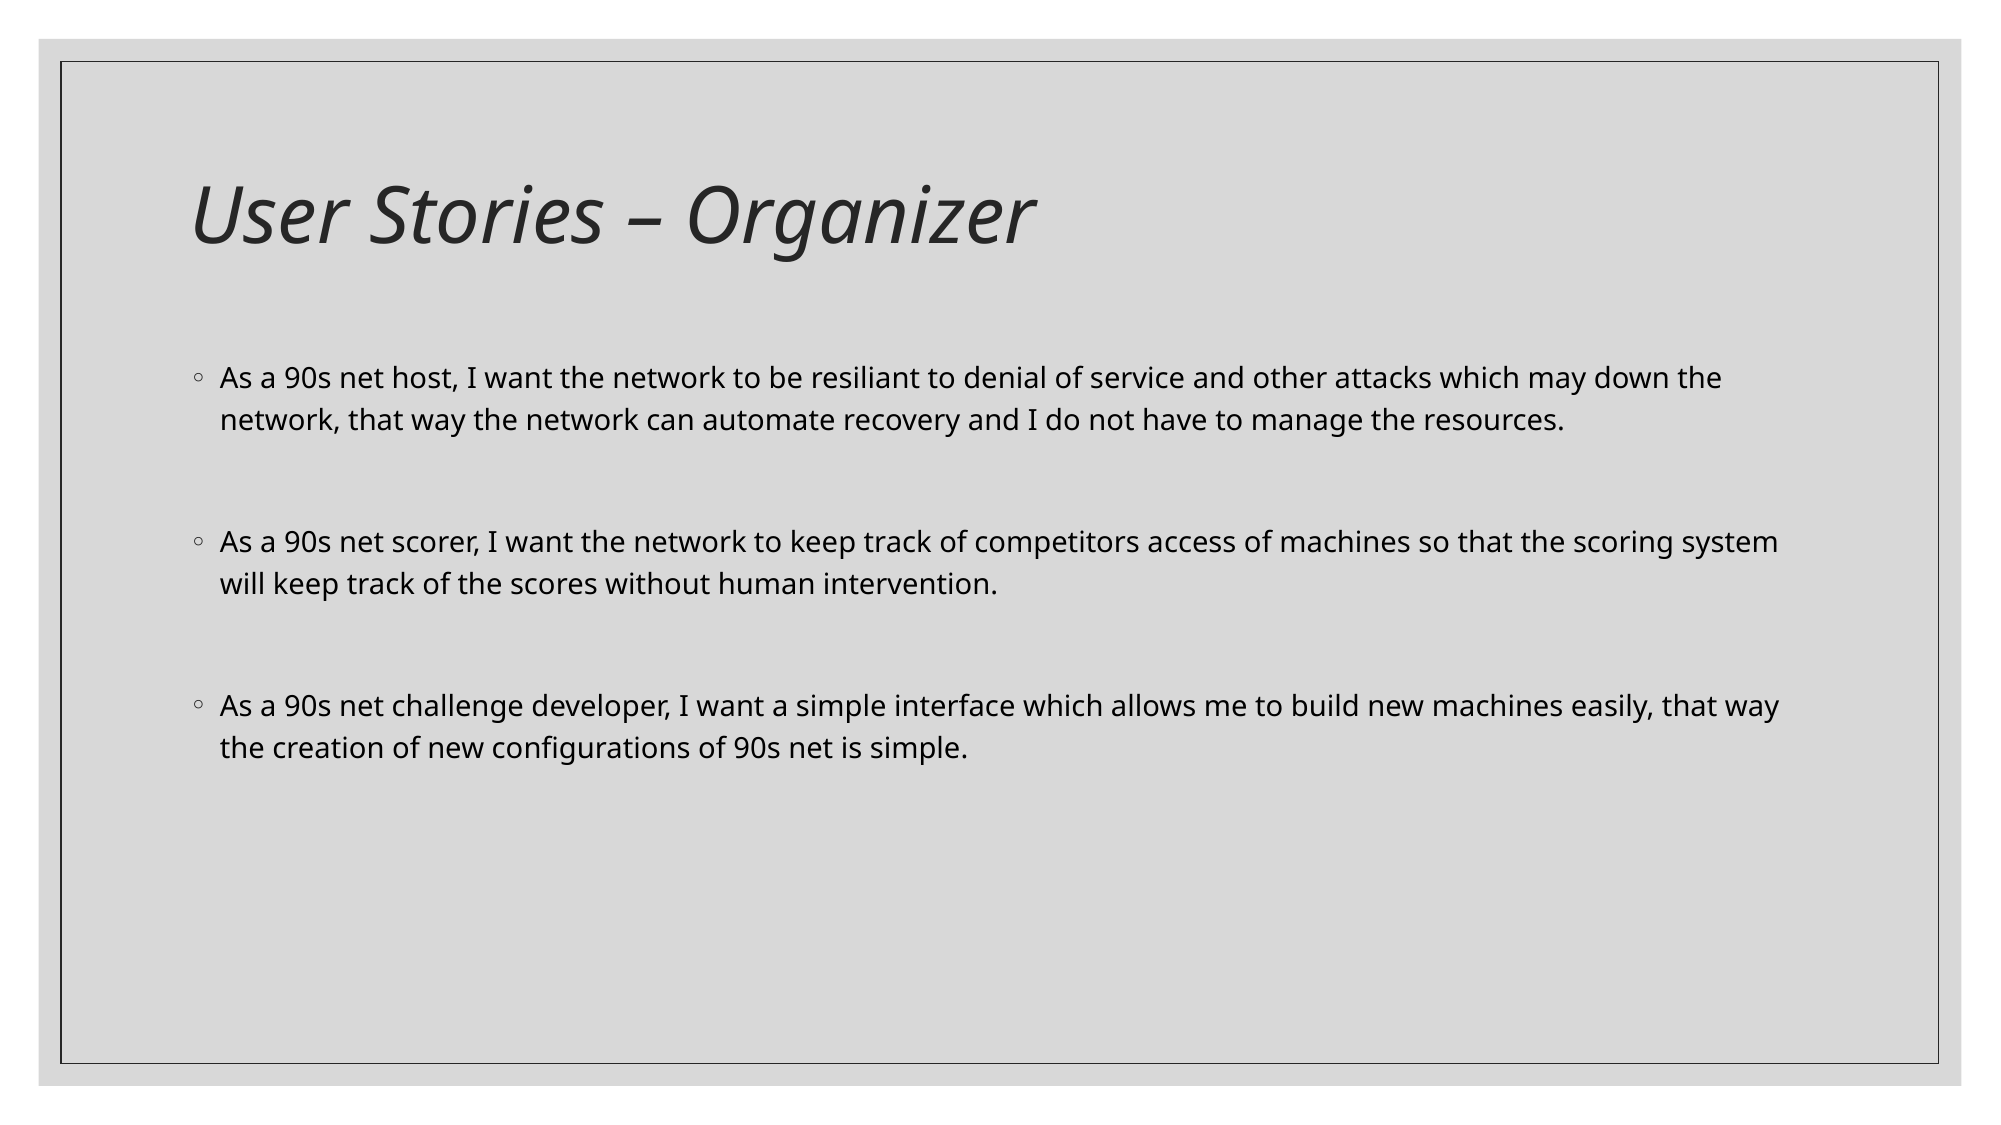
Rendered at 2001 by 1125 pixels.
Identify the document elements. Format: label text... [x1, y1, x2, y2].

list As a 90s net host, I want the network to be resiliant to denial of service and other attacks which may down the network, that way the network can automate recovery and I do not have to manage the resources. As a 90s net scorer, I want the network to keep track of competitors access of machines so that the scoring system will keep track of the scores without human intervention. As a 90s net challenge developer, I want a simple interface which allows me to build new machines easily, that way the creation of new configurations of 90s net is simple. [174, 345, 1825, 977]
title User Stories – Organizer [174, 105, 1825, 331]
